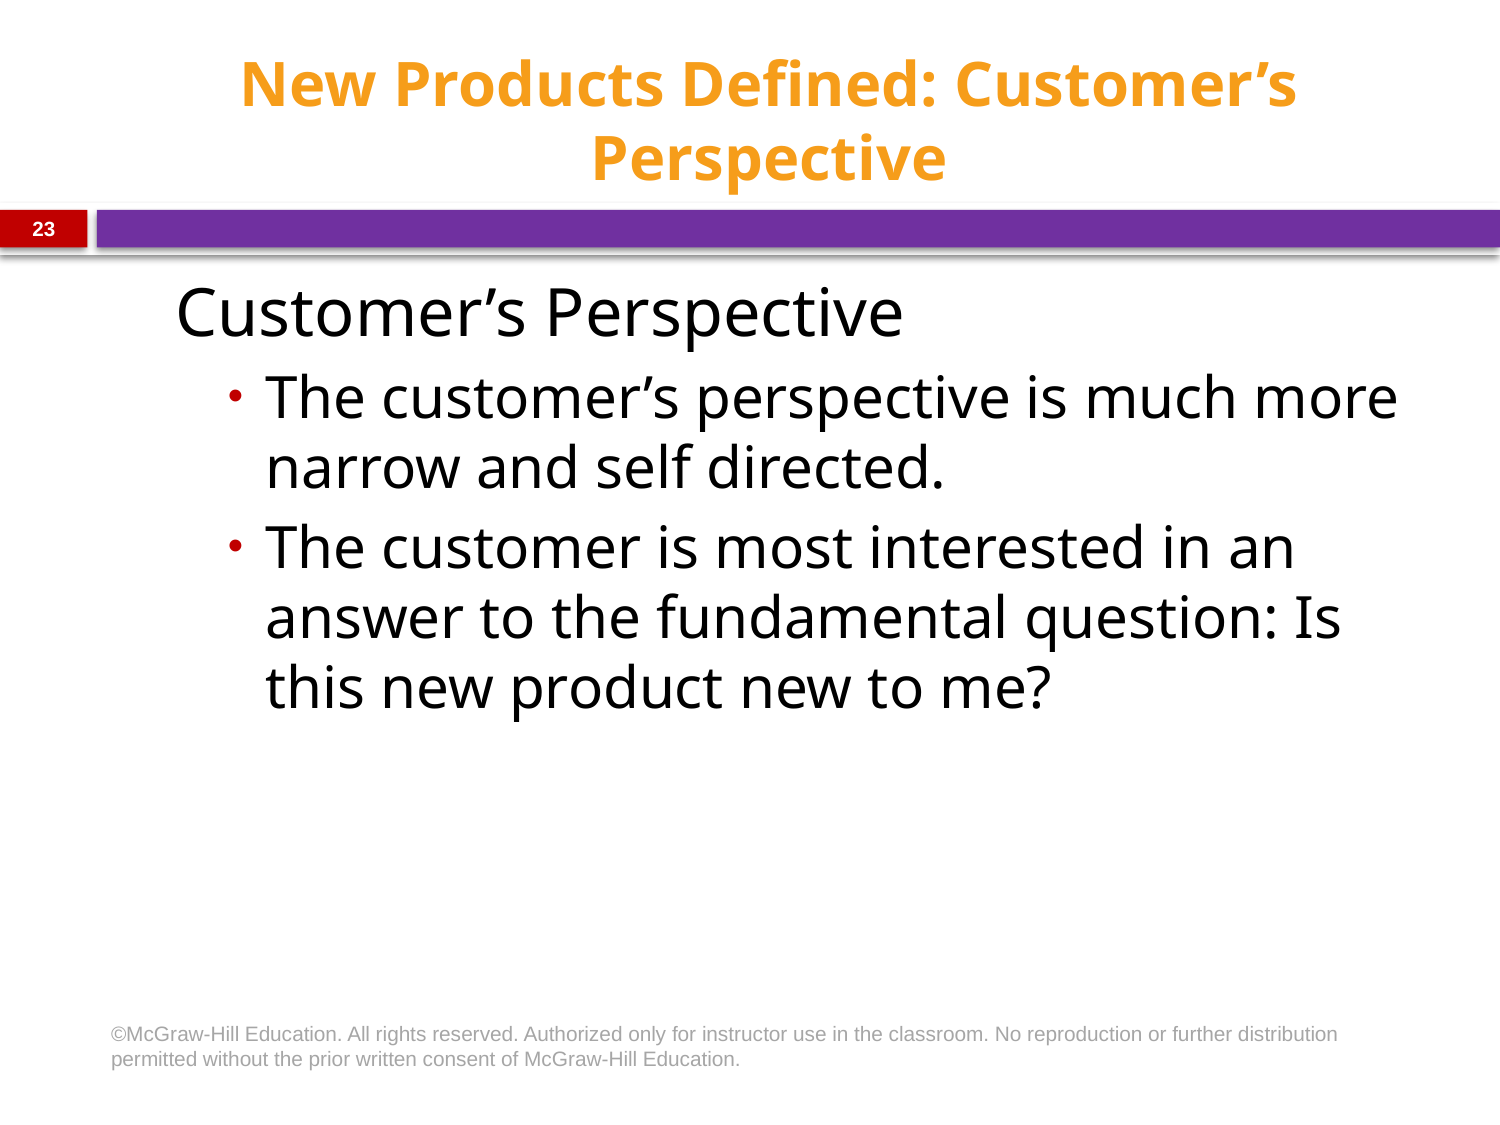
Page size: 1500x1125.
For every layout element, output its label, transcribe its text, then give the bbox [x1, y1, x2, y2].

title New Products Defined: Customer’s Perspective [100, 37, 1439, 201]
list Customer’s Perspective The customer’s perspective is much more narrow and self directed. The customer is most interested in an answer to the fundamental question: Is this new product new to me? [100, 262, 1439, 1001]
slide_number 23 [0, 208, 88, 249]
